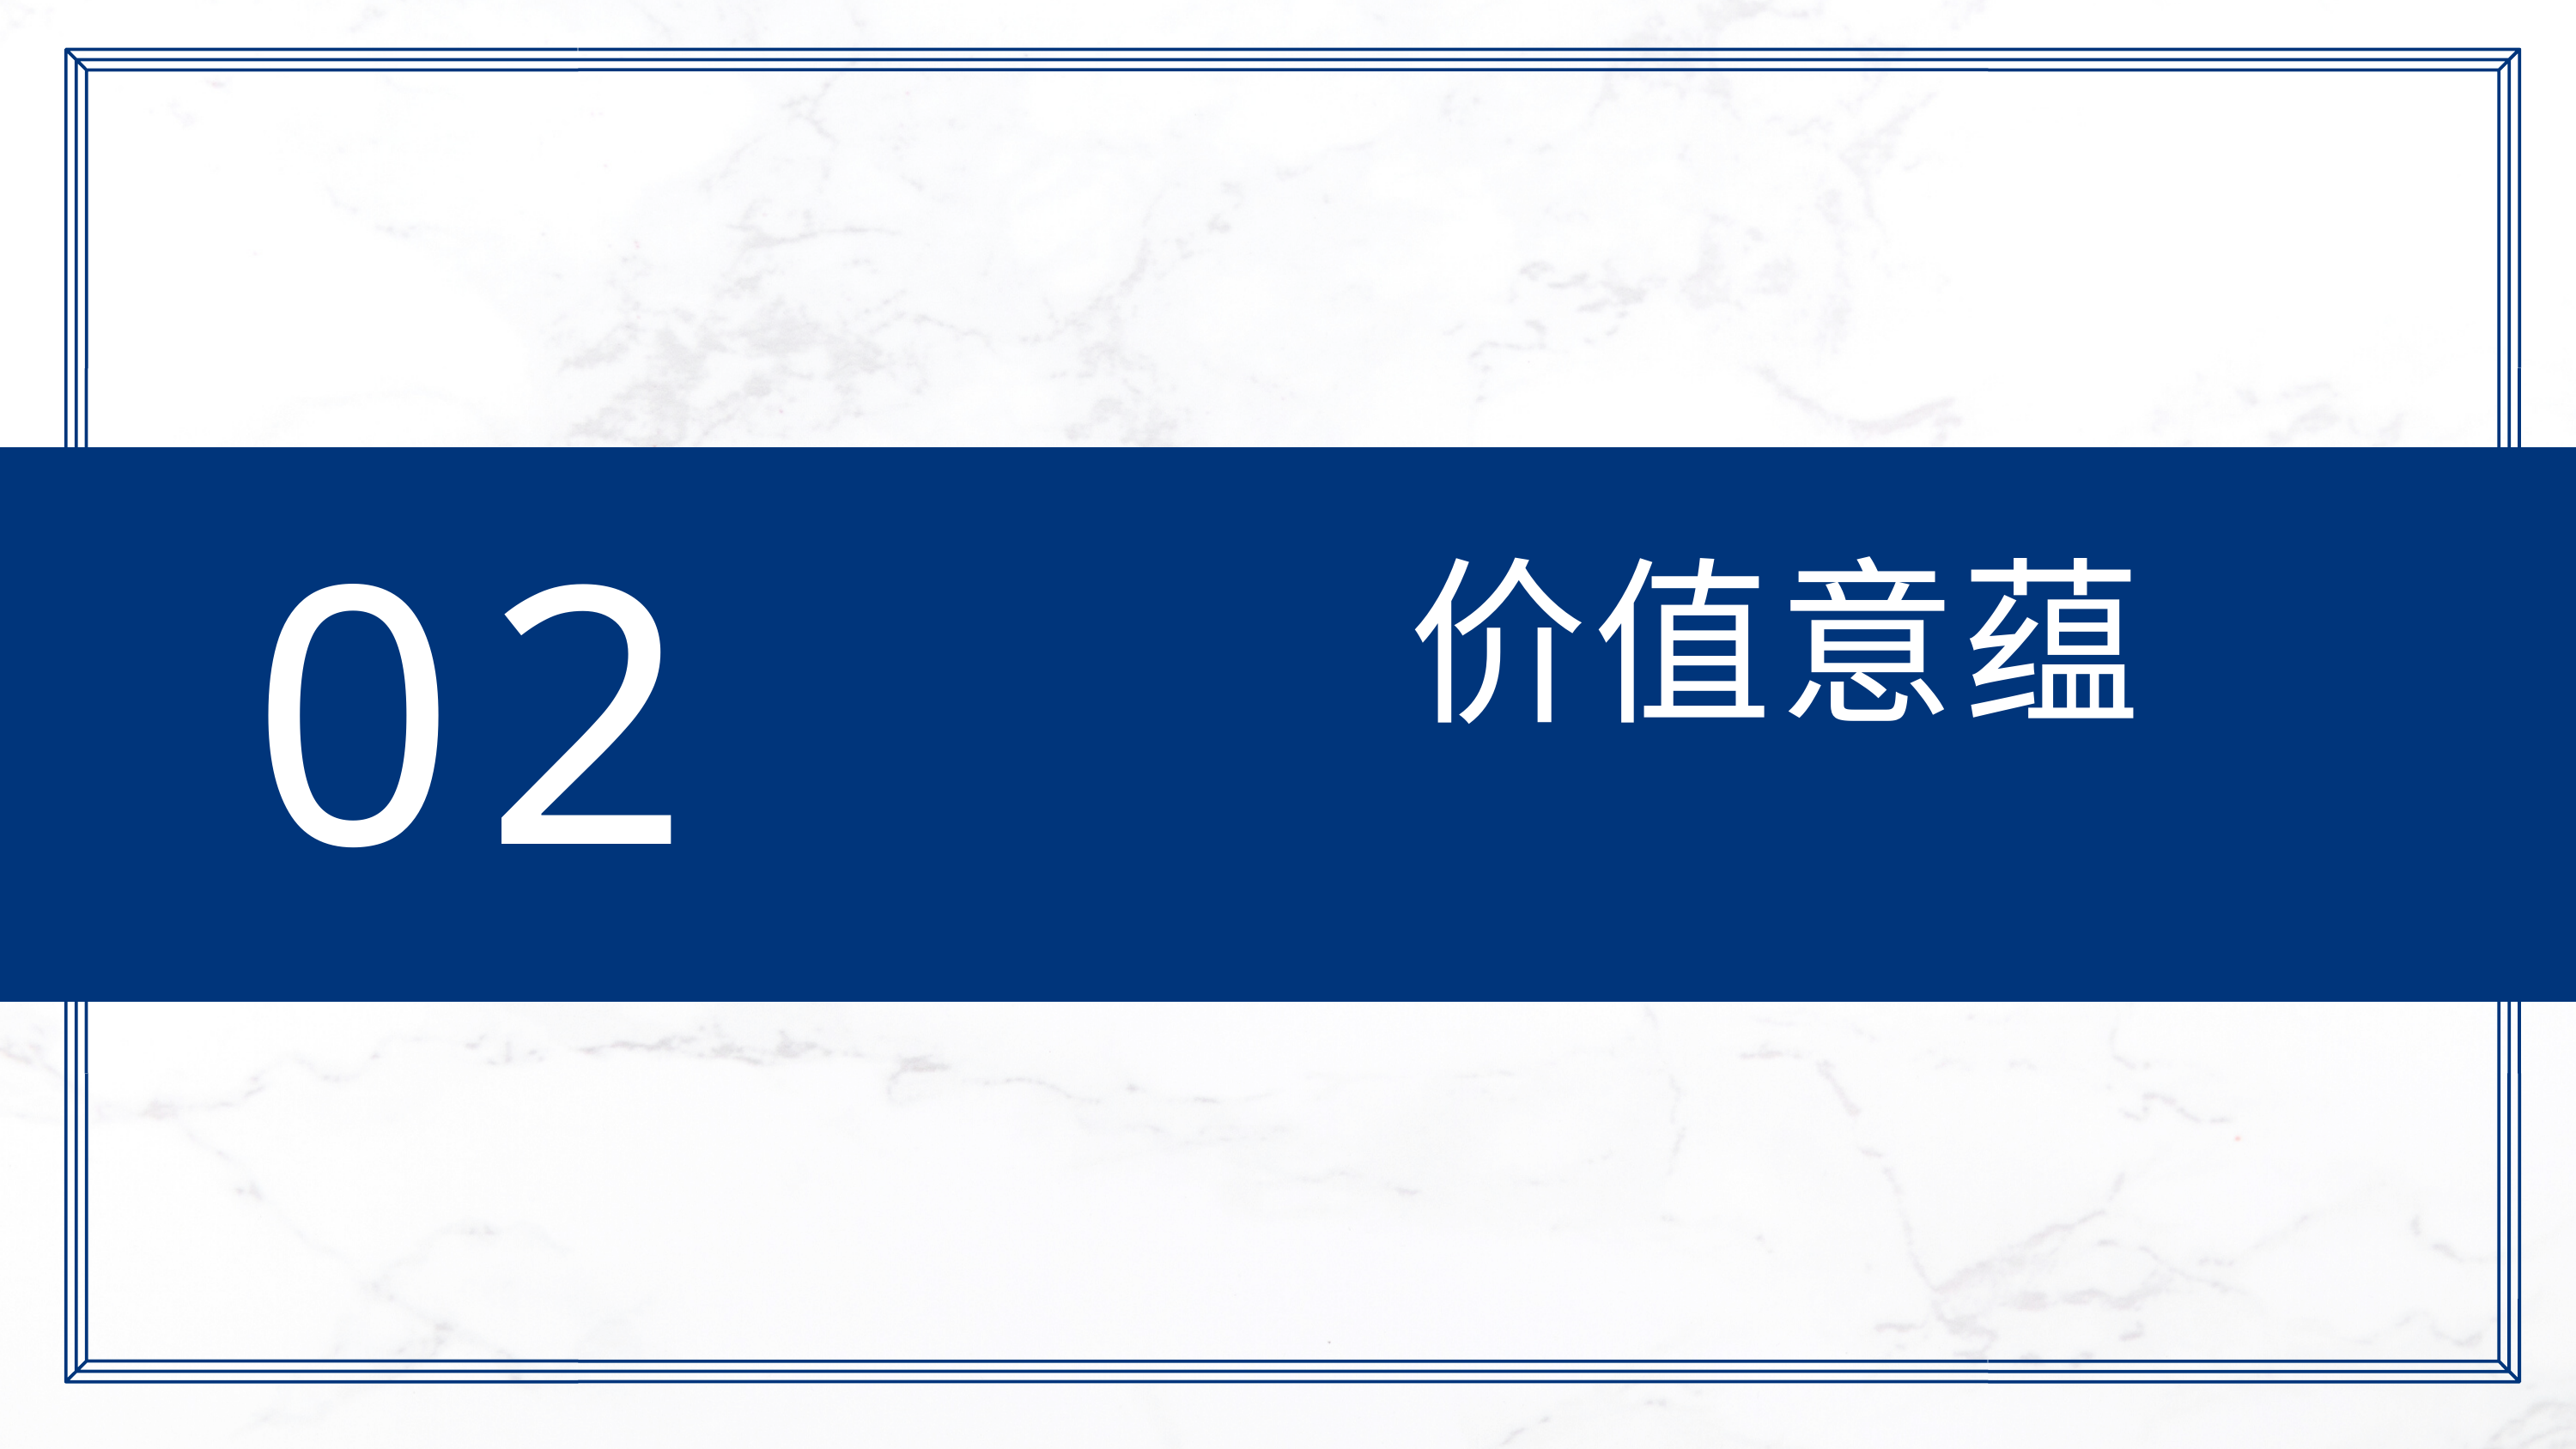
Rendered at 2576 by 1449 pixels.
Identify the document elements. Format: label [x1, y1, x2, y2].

text_box [64, 47, 2522, 445]
text_box [64, 1011, 2522, 1384]
text_box [0, 446, 2576, 1002]
picture [0, 0, 2576, 446]
picture [0, 1002, 2576, 1449]
